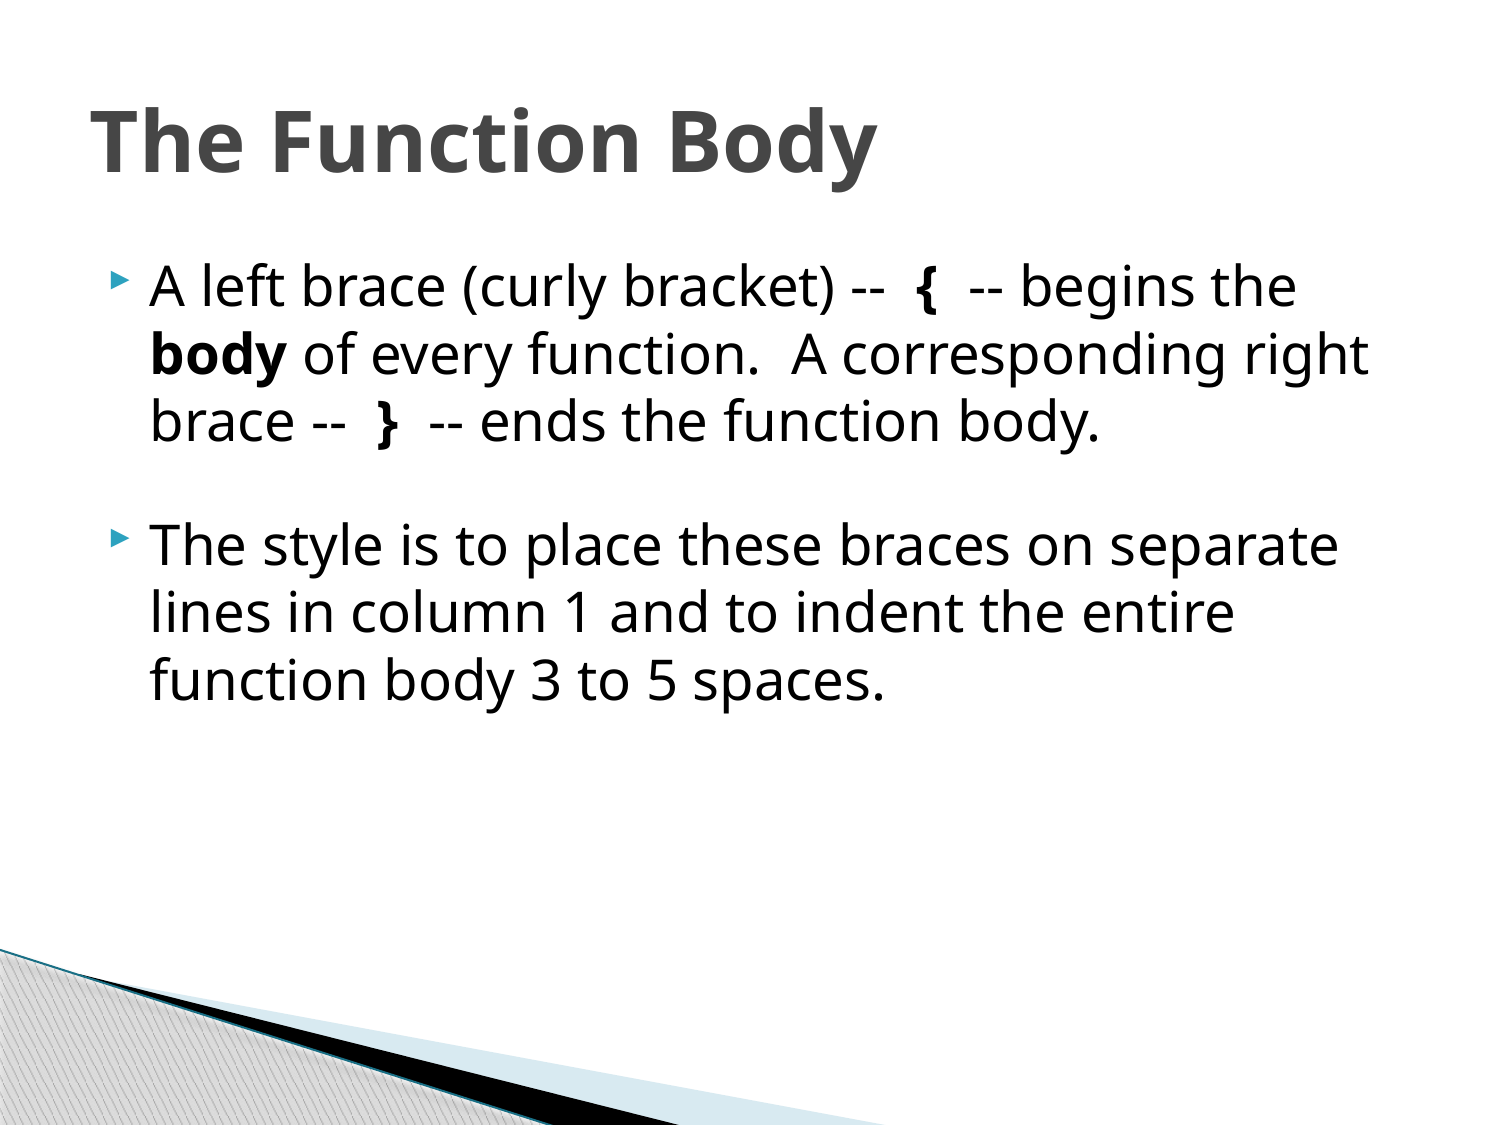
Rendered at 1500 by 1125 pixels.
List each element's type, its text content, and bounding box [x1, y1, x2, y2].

list A left brace (curly bracket) -- { -- begins the body of every function. A corresponding right brace -- } -- ends the function body. The style is to place these braces on separate lines in column 1 and to indent the entire function body 3 to 5 spaces. [75, 243, 1425, 986]
title The Function Body [75, 45, 1425, 233]
